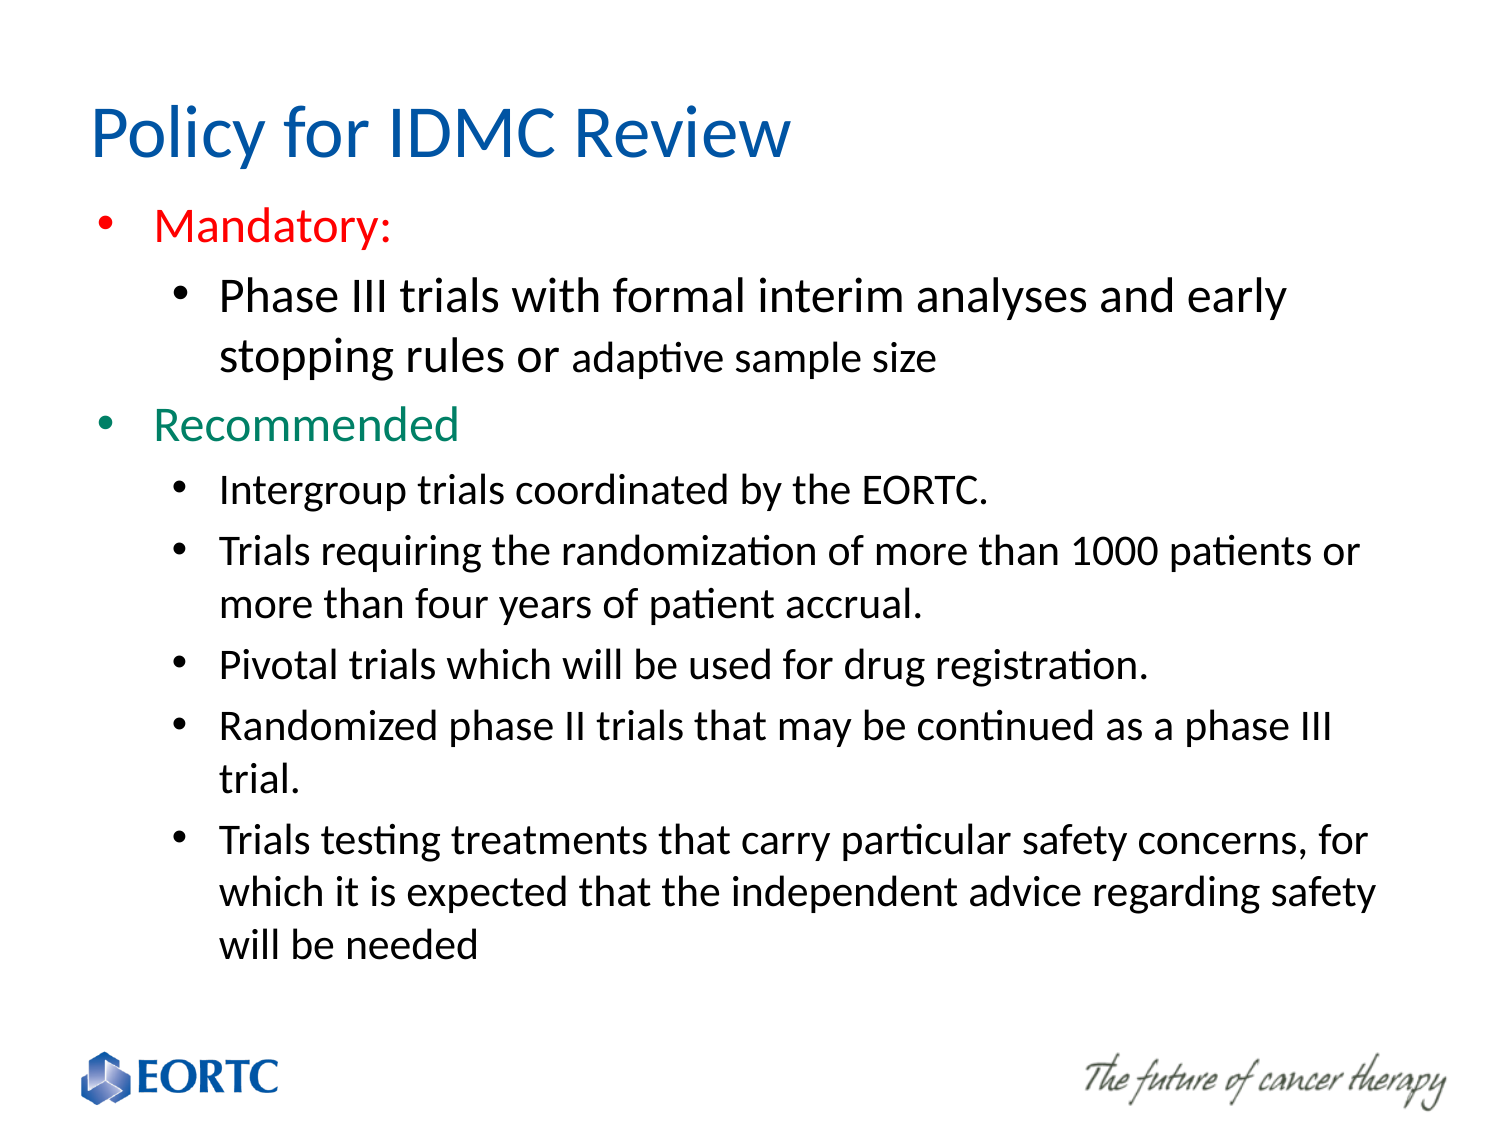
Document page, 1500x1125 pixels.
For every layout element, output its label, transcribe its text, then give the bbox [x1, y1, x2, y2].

picture [1080, 1023, 1474, 1121]
title Policy for IDMC Review [75, 45, 1425, 210]
list Mandatory: Phase III trials with formal interim analyses and early stopping rules or adaptive sample size Recommended Intergroup trials coordinated by the EORTC. Trials requiring the randomization of more than 1000 patients or more than four years of patient accrual. Pivotal trials which will be used for drug registration. Randomized phase II trials that may be continued as a phase III trial. Trials testing treatments that carry particular safety concerns, for which it is expected that the independent advice regarding safety will be needed [81, 184, 1436, 1023]
picture [76, 1046, 290, 1109]
